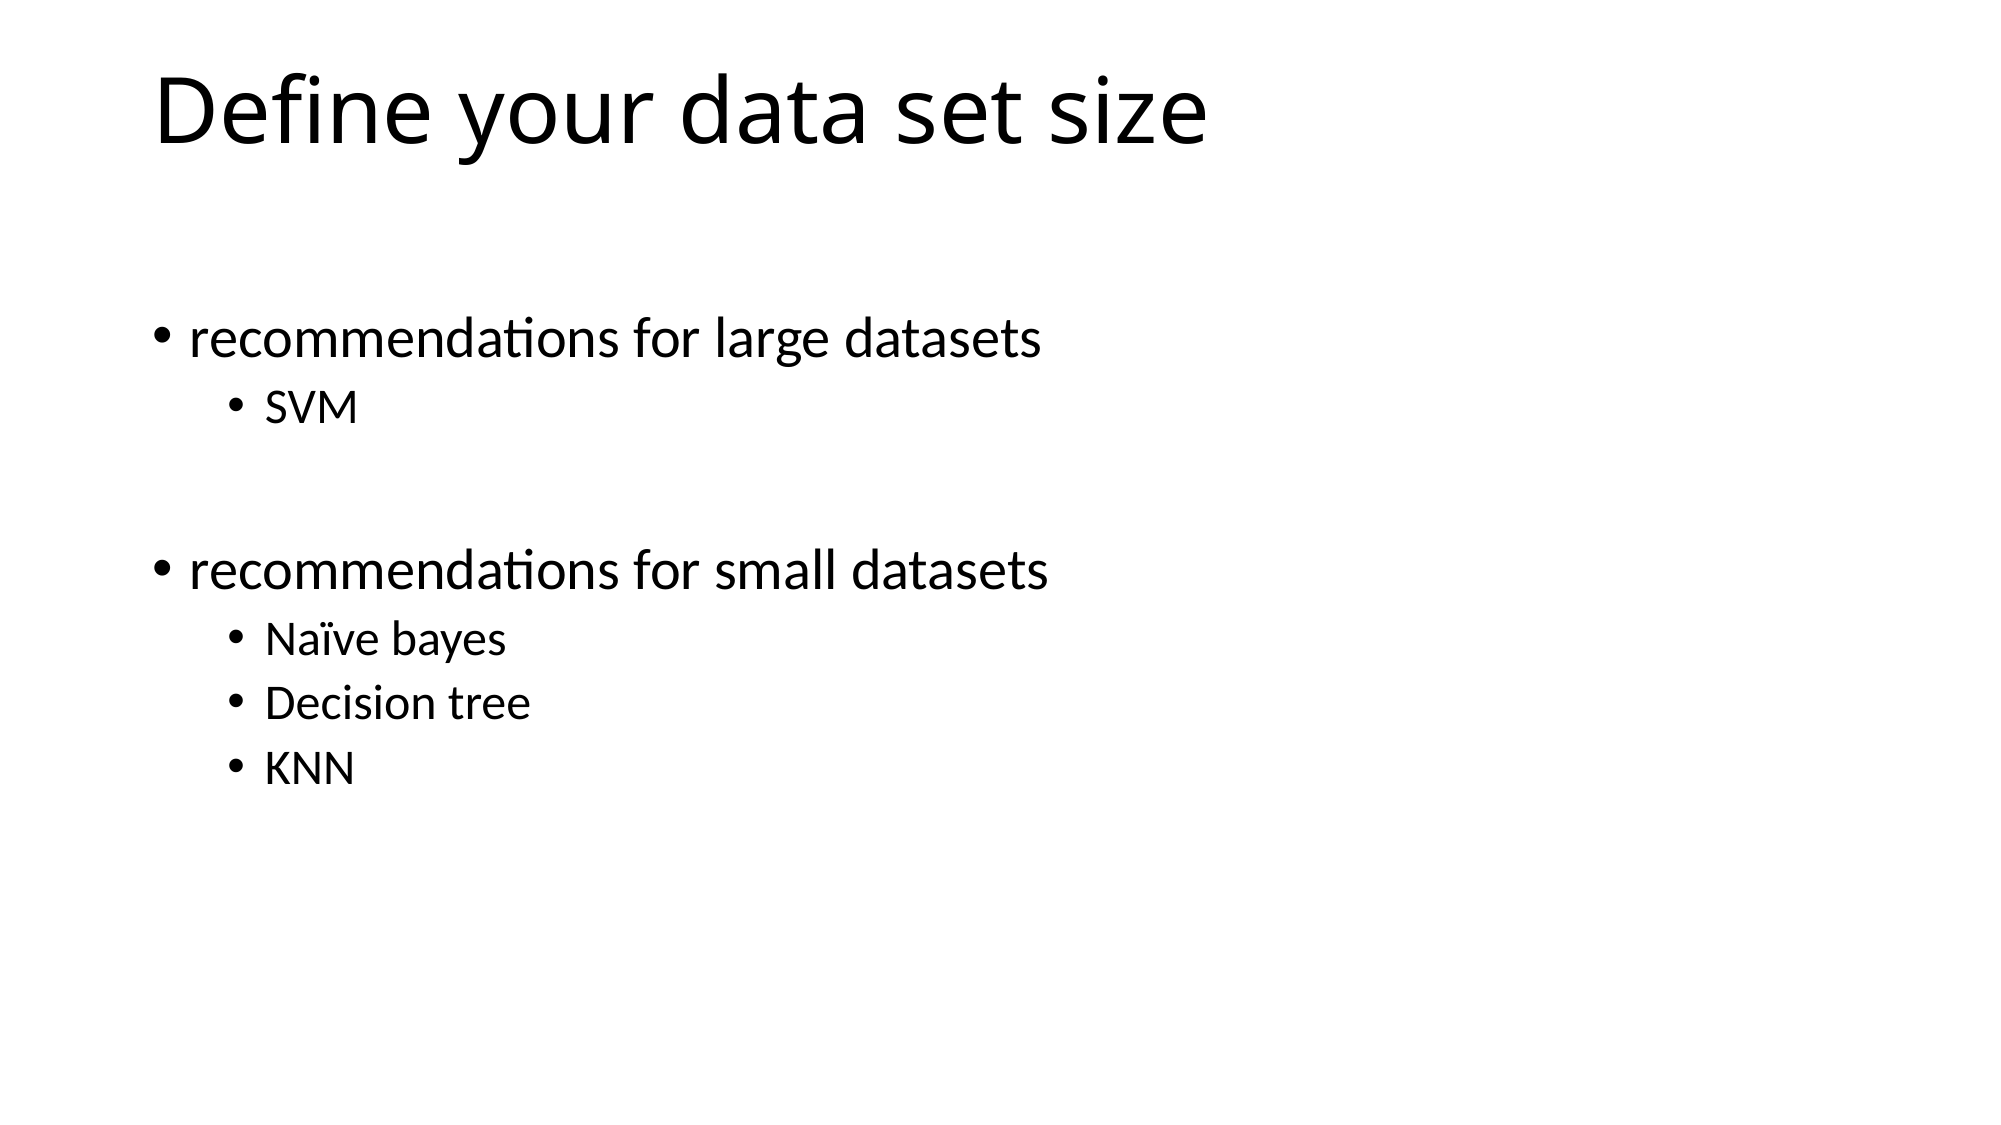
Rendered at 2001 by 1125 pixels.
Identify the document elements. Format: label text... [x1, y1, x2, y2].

list recommendations for large datasets SVM recommendations for small datasets Naïve bayes Decision tree KNN [137, 299, 1863, 1014]
title Define your data set size [137, 59, 1863, 278]
